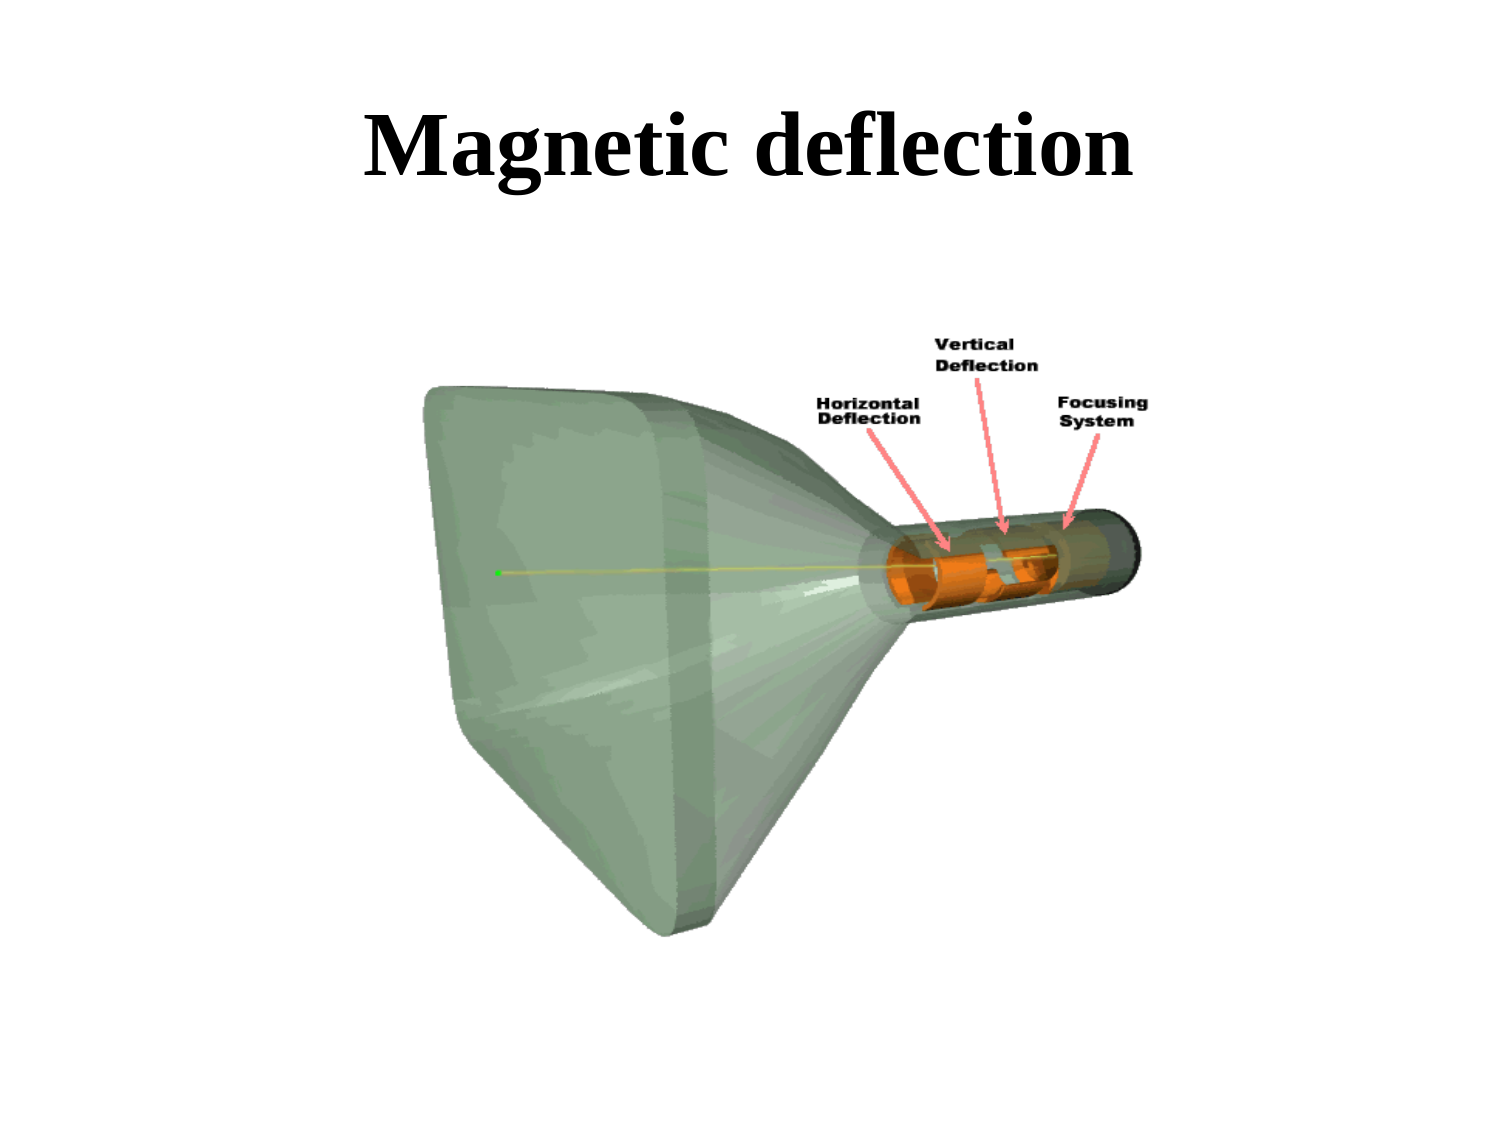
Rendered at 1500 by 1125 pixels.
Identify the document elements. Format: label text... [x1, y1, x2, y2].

title Magnetic deflection [74, 44, 1426, 233]
picture [395, 299, 1188, 974]
